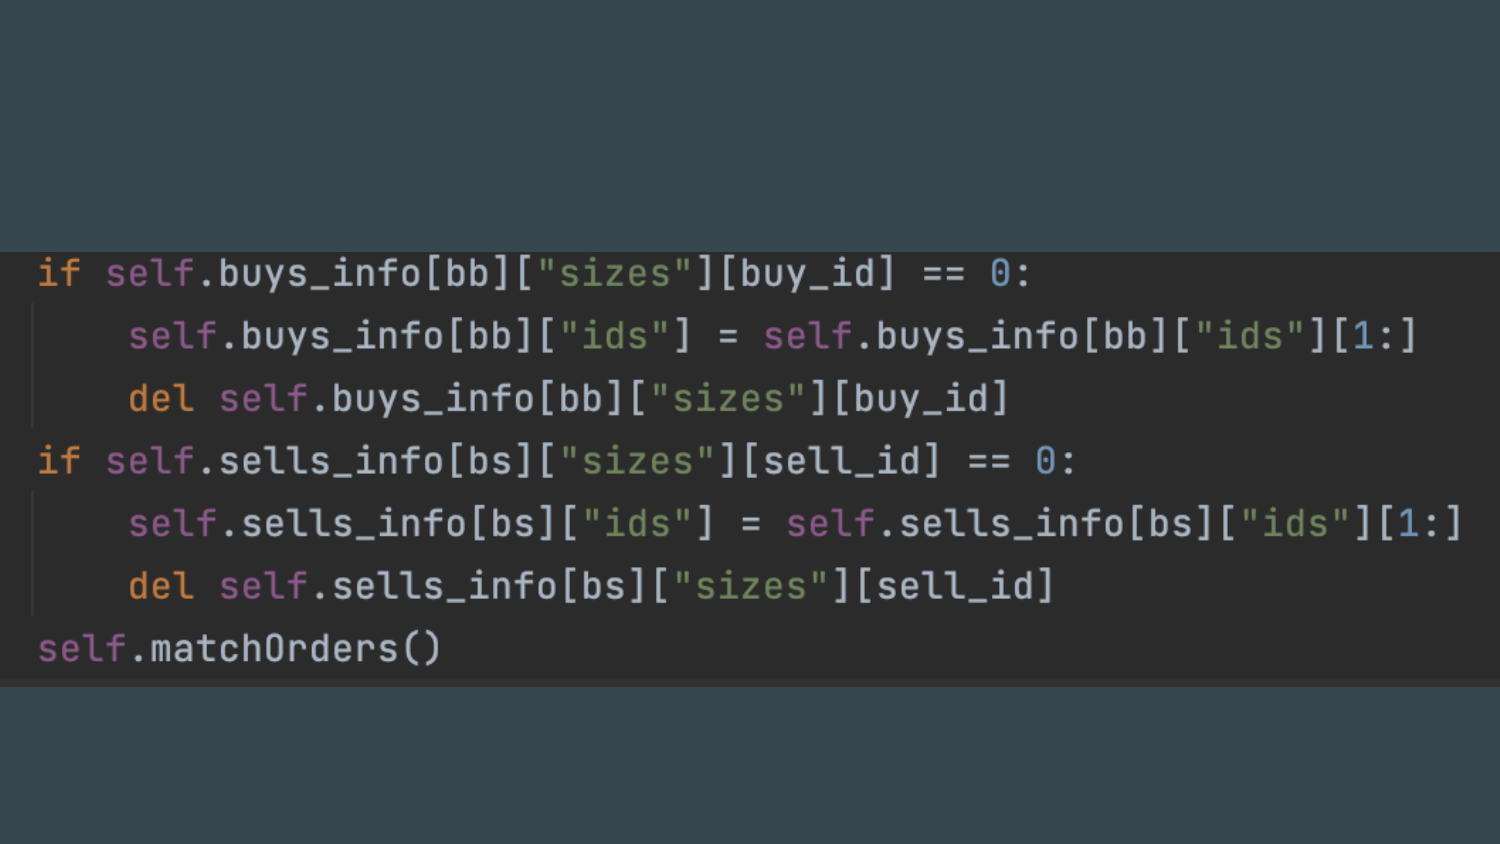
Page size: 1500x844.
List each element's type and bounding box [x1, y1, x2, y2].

picture [0, 252, 1500, 687]
